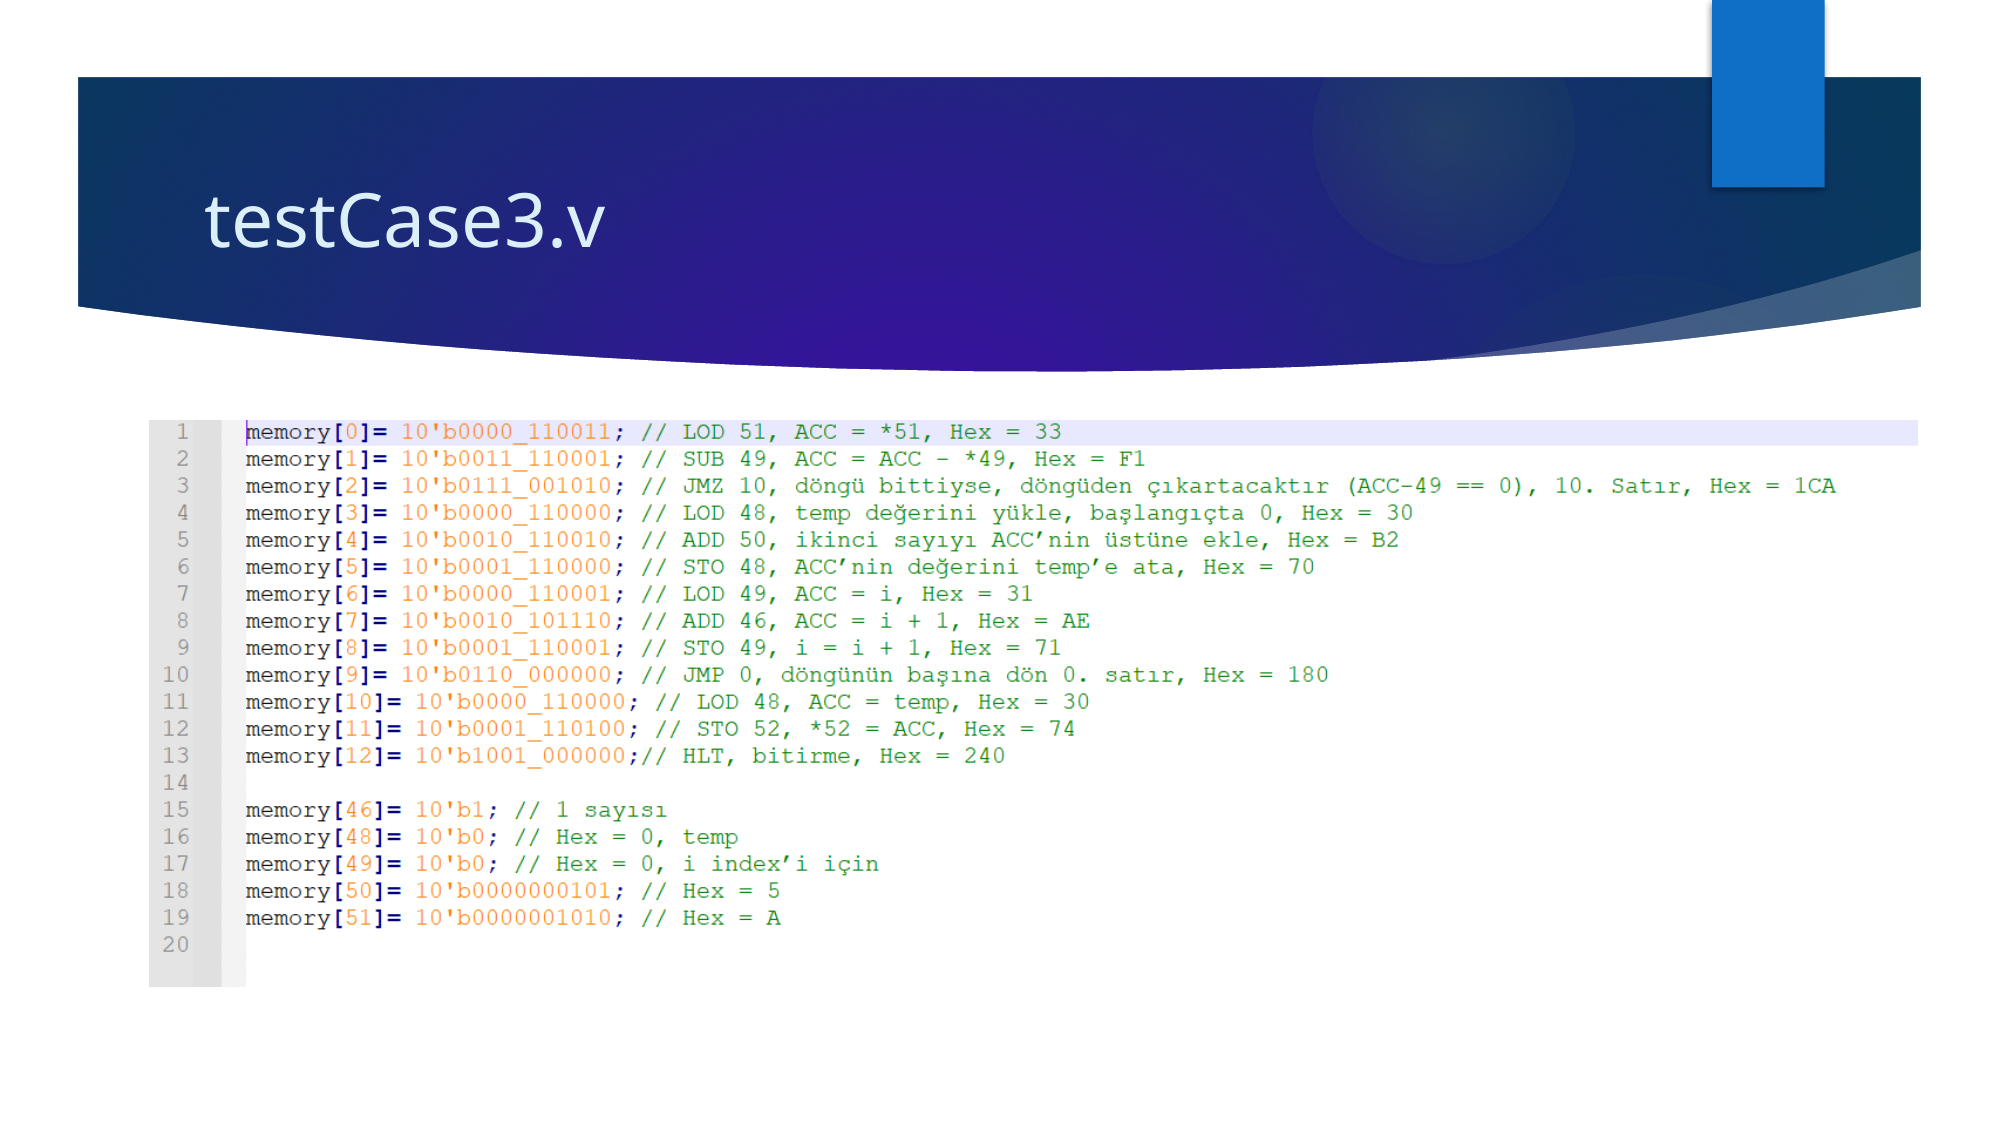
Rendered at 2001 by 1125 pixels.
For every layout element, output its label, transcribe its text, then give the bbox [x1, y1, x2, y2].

title testCase3.v [189, 159, 1627, 276]
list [149, 420, 1918, 987]
